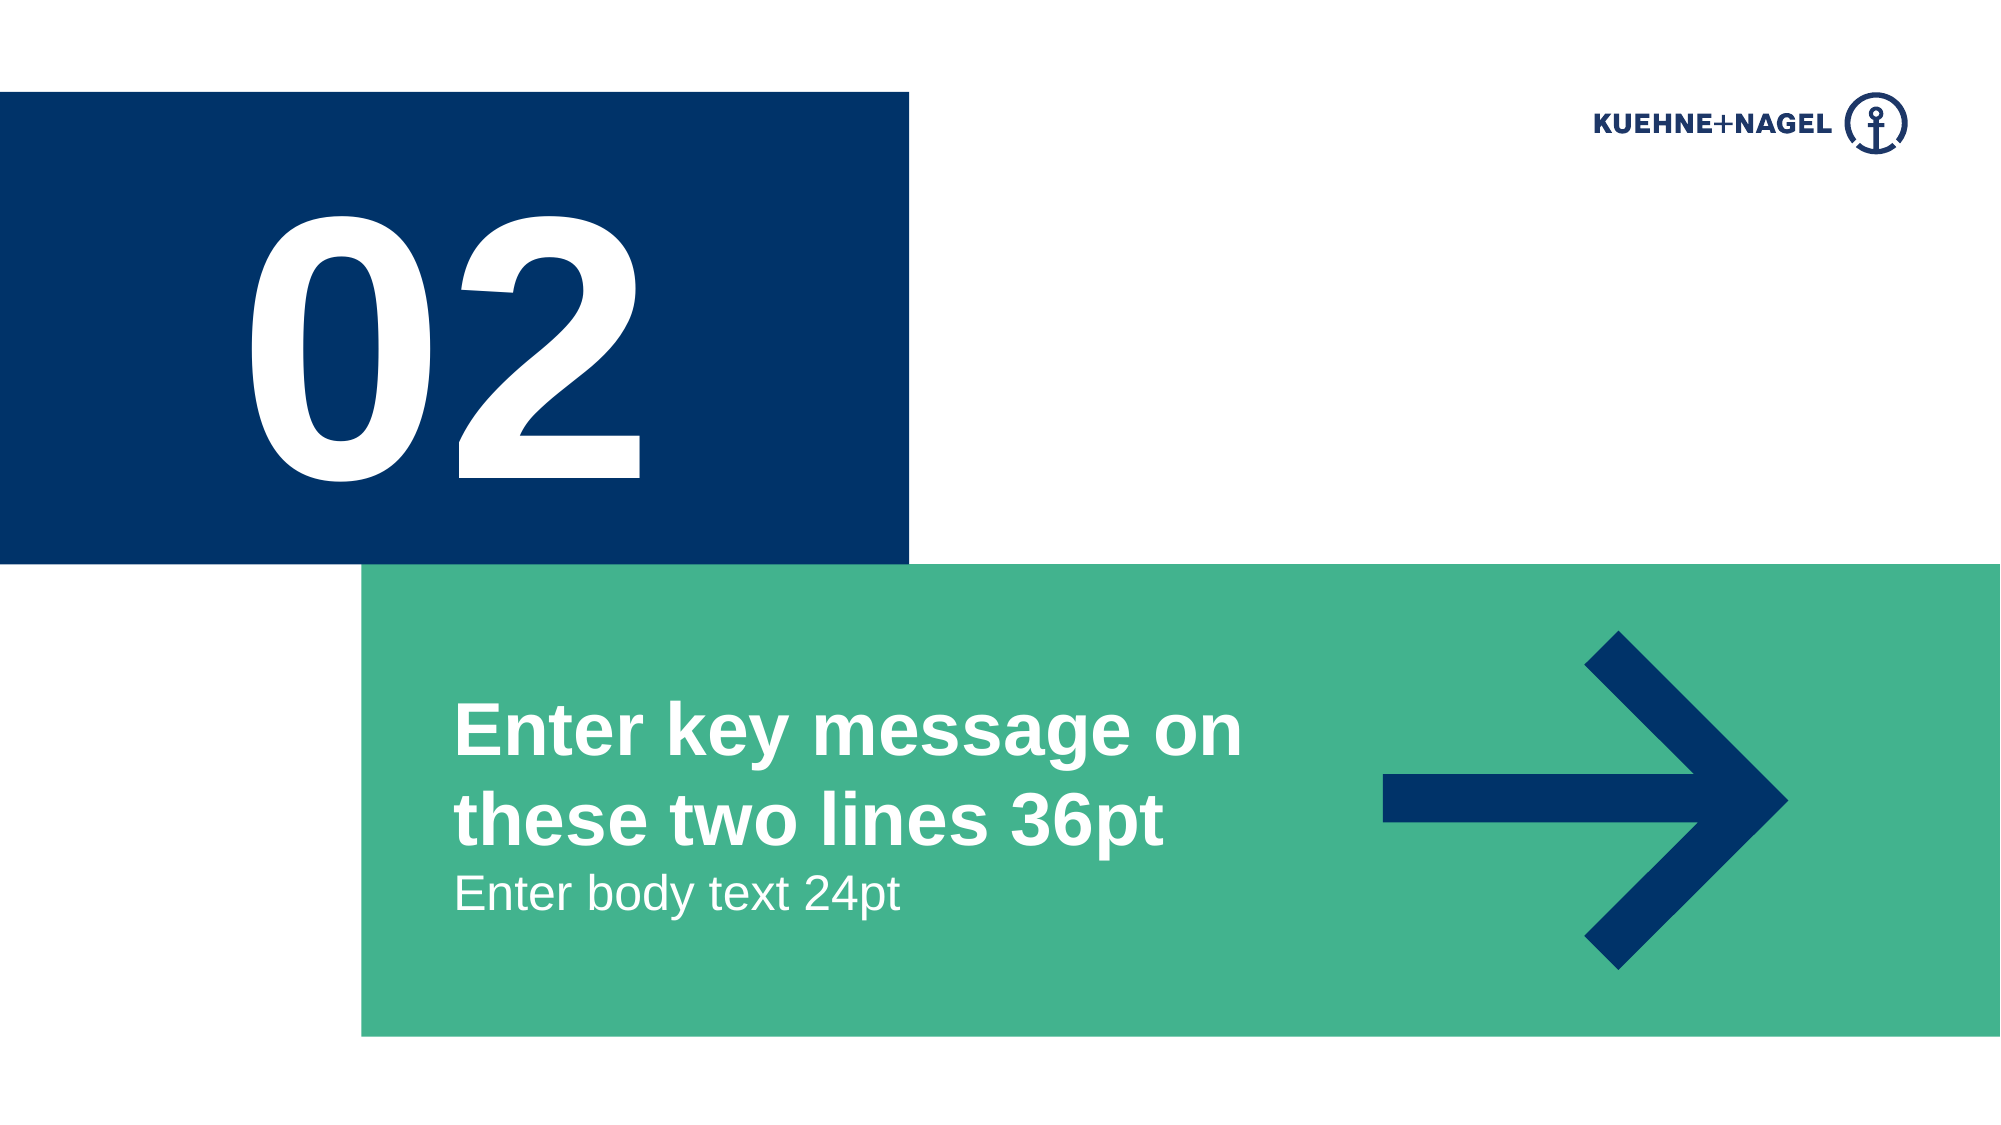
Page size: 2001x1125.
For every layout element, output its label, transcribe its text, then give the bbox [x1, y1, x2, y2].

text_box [363, 560, 2000, 1032]
list 02 [0, 91, 907, 565]
list Enter key message on these two lines 36pt Enter body text 24pt [453, 1032, 1313, 1037]
